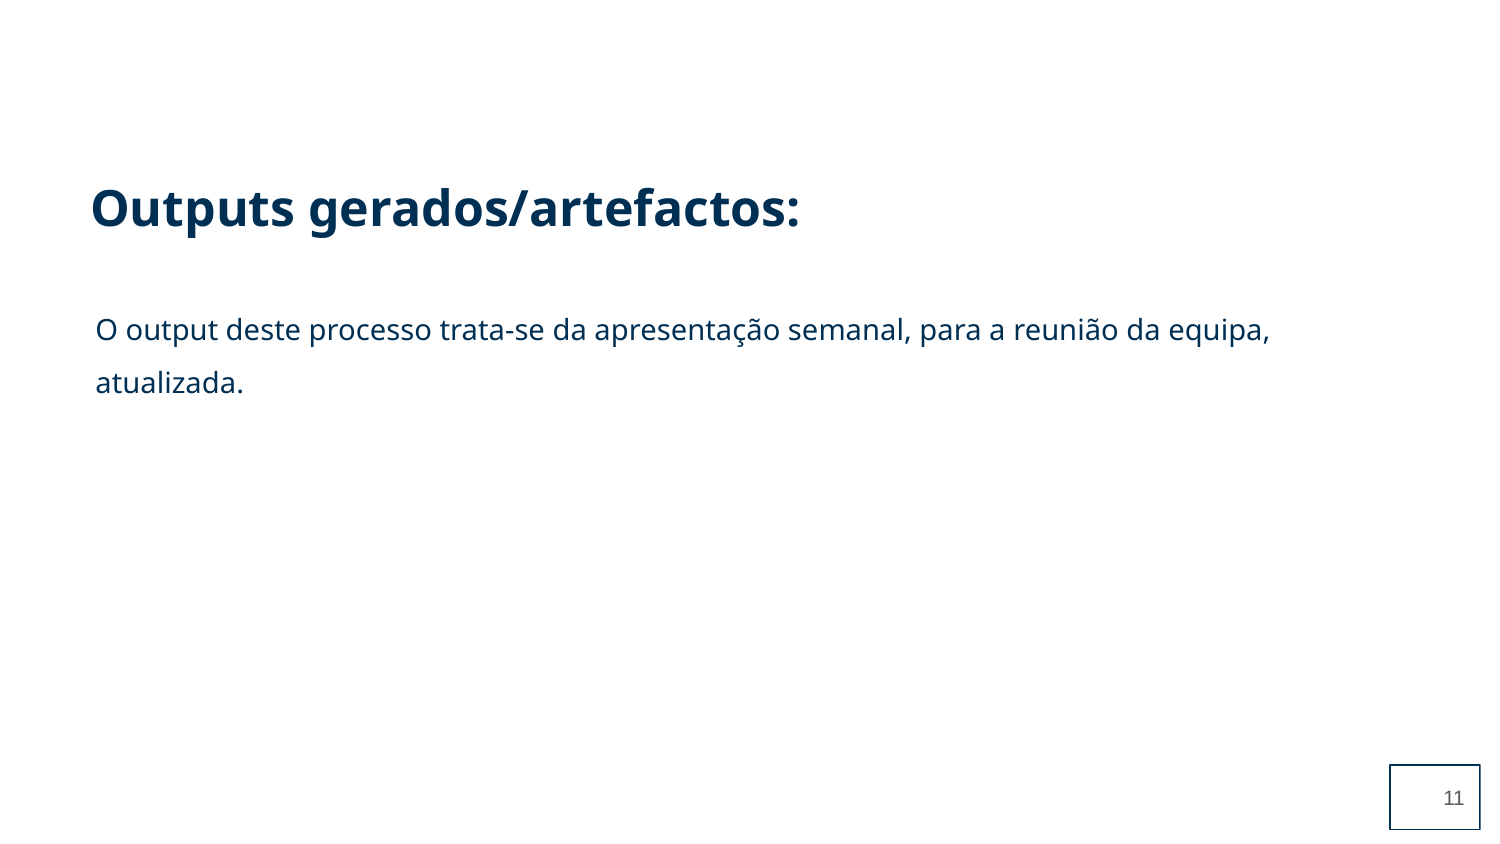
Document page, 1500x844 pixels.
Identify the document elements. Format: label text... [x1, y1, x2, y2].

text_box O output deste processo trata-se da apresentação semanal, para a reunião da equipa, atualizada. [80, 279, 1420, 762]
